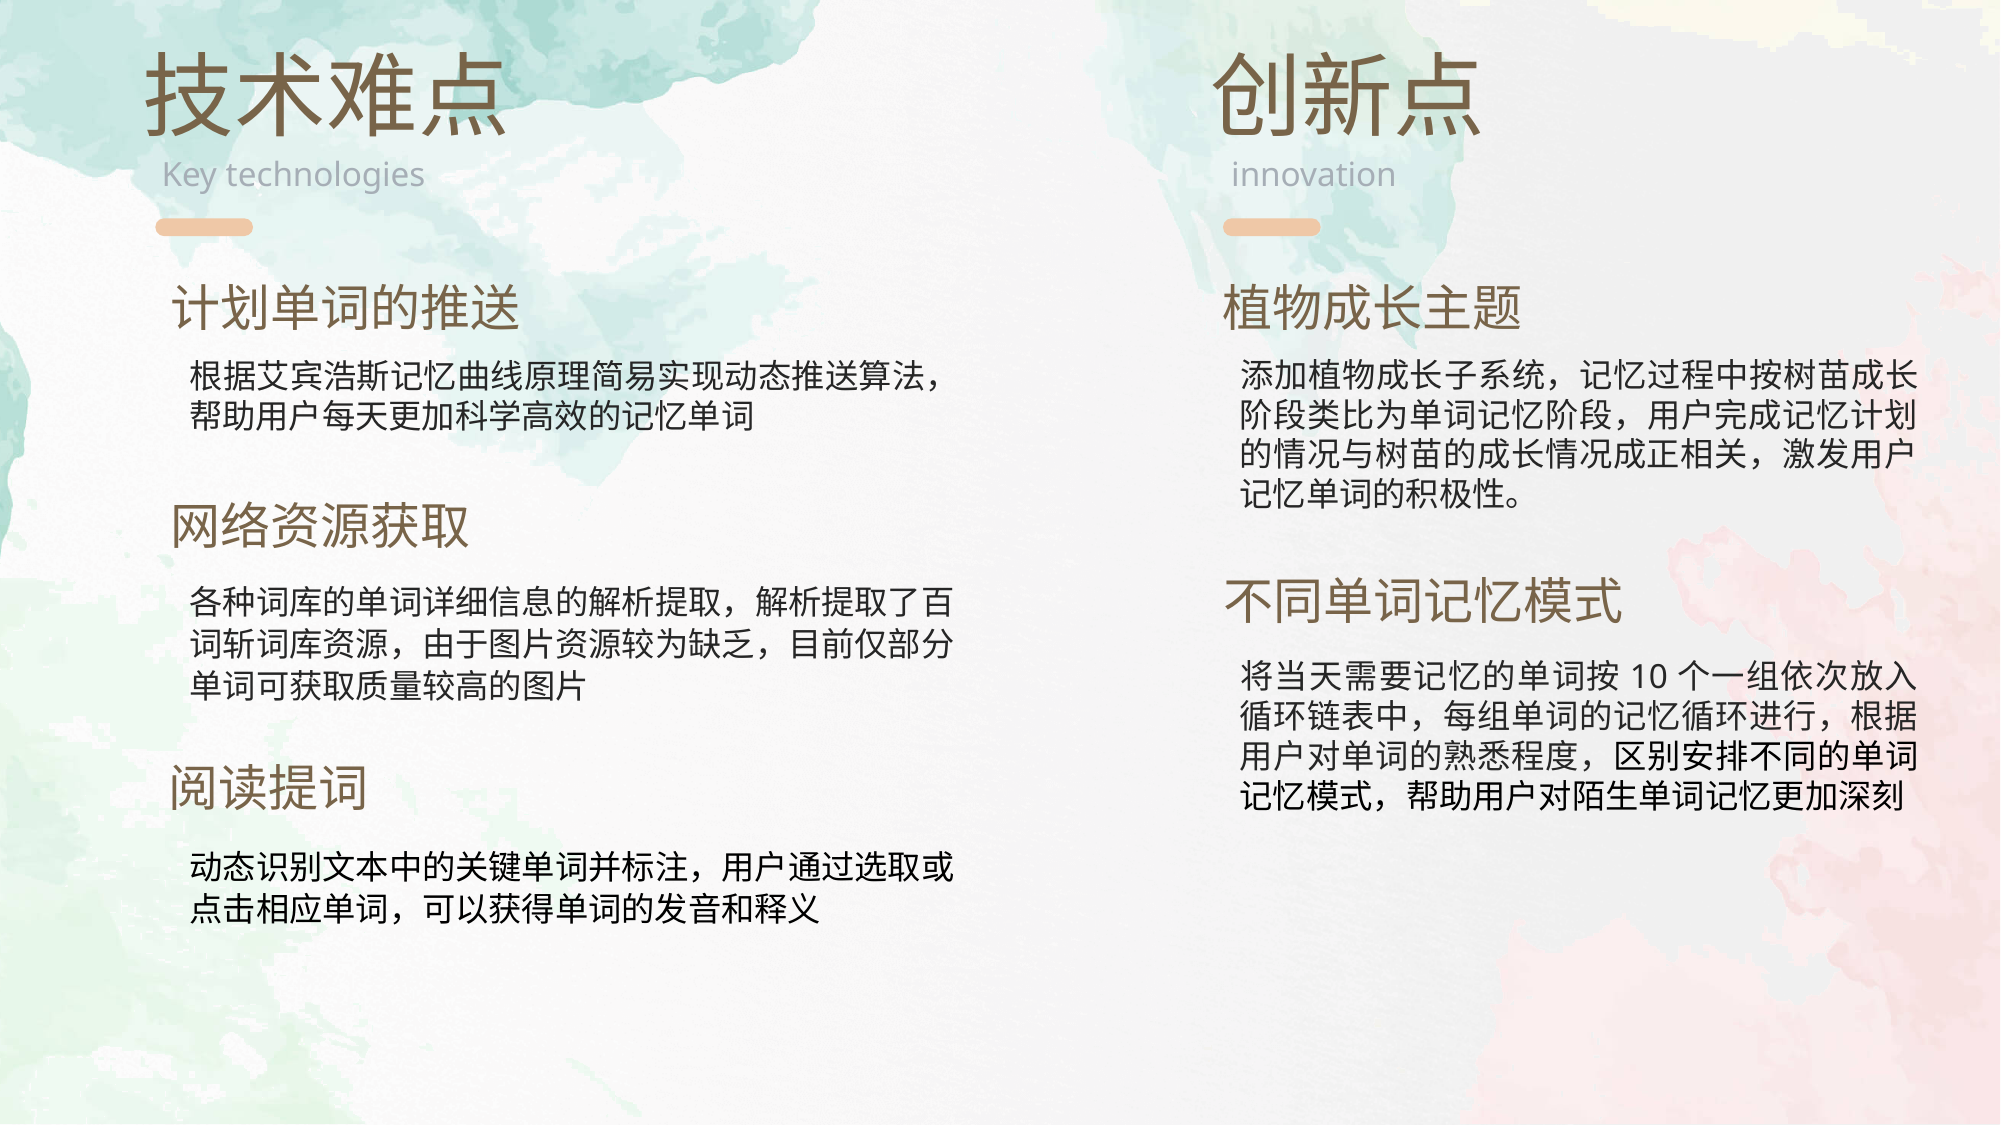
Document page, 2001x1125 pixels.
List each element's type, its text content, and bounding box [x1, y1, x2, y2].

text_box 阅读提词 [153, 748, 384, 824]
text_box 计划单词的推送 [156, 269, 536, 345]
text_box 动态识别文本中的关键单词并标注，用户通过选取或点击相应单词，可以获得单词的发音和释义 [174, 837, 974, 936]
text_box 网络资源获取 [155, 486, 486, 562]
picture [0, 0, 2001, 1125]
text_box 各种词库的单词详细信息的解析提取，解析提取了百词斩词库资源，由于图片资源较为缺乏，目前仅部分单词可获取质量较高的图片 [174, 572, 974, 713]
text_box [1194, 30, 1502, 237]
text_box 植物成长主题 [1208, 269, 1538, 345]
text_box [126, 30, 527, 237]
text_box 将当天需要记忆的单词按10个一组依次放入循环链表中，每组单词的记忆循环进行，根据用户对单词的熟悉程度，区别安排不同的单词记忆模式，帮助用户对陌生单词记忆更加深刻 [1181, 647, 1934, 823]
text_box 根据艾宾浩斯记忆曲线原理简易实现动态推送算法，帮助用户每天更加科学高效的记忆单词 [130, 347, 974, 443]
text_box 不同单词记忆模式 [1208, 562, 1639, 638]
text_box 添加植物成长子系统，记忆过程中按树苗成长阶段类比为单词记忆阶段，用户完成记忆计划的情况与树苗的成长情况成正相关，激发用户记忆单词的积极性。 [1181, 346, 1934, 521]
